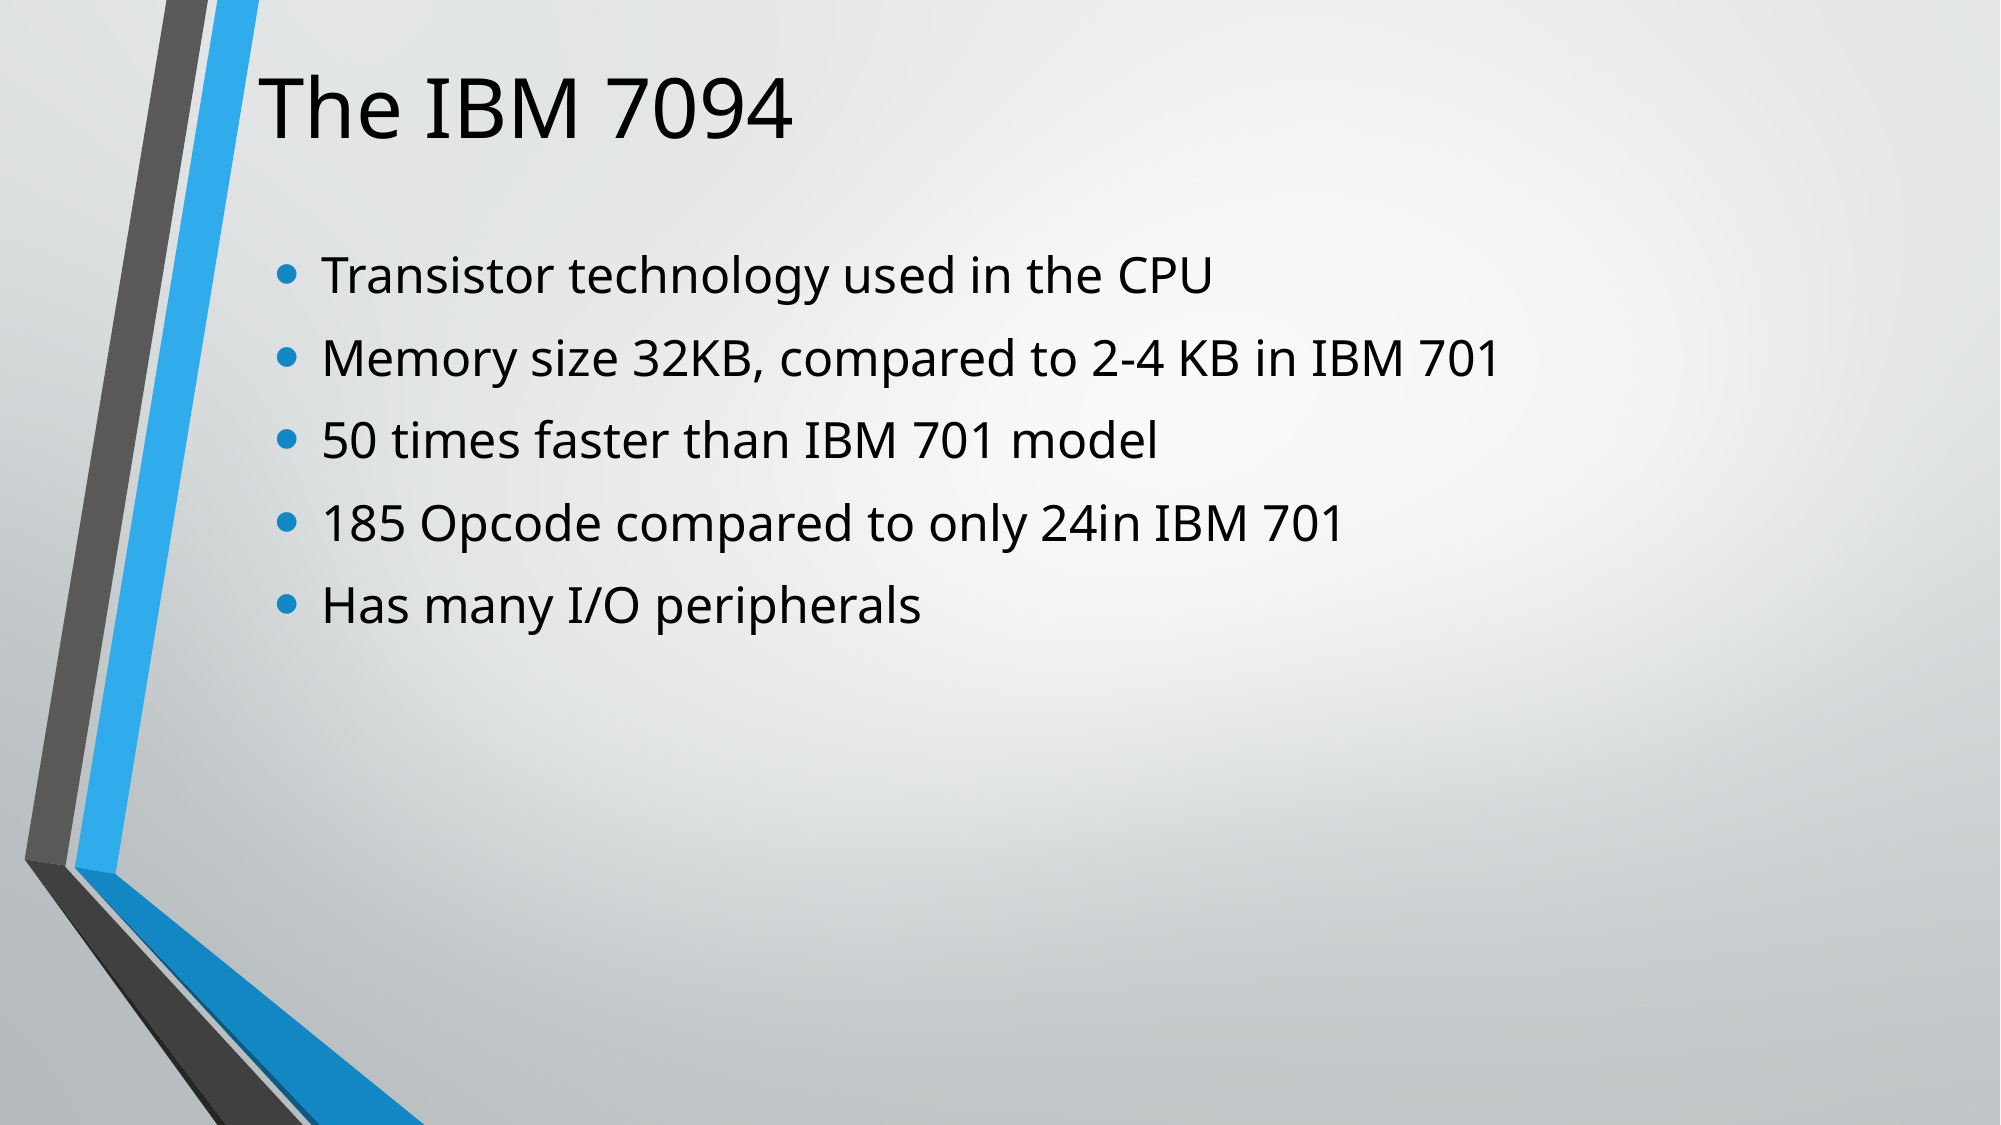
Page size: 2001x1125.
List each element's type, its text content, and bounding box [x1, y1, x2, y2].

text_box Transistor technology used in the CPU Memory size 32KB, compared to 2-4 KB in IBM 701 50 times faster than IBM 701 model 185 Opcode compared to only 24in IBM 701 Has many I/O peripherals [259, 235, 1964, 1066]
title The IBM 7094 [243, 35, 1887, 176]
